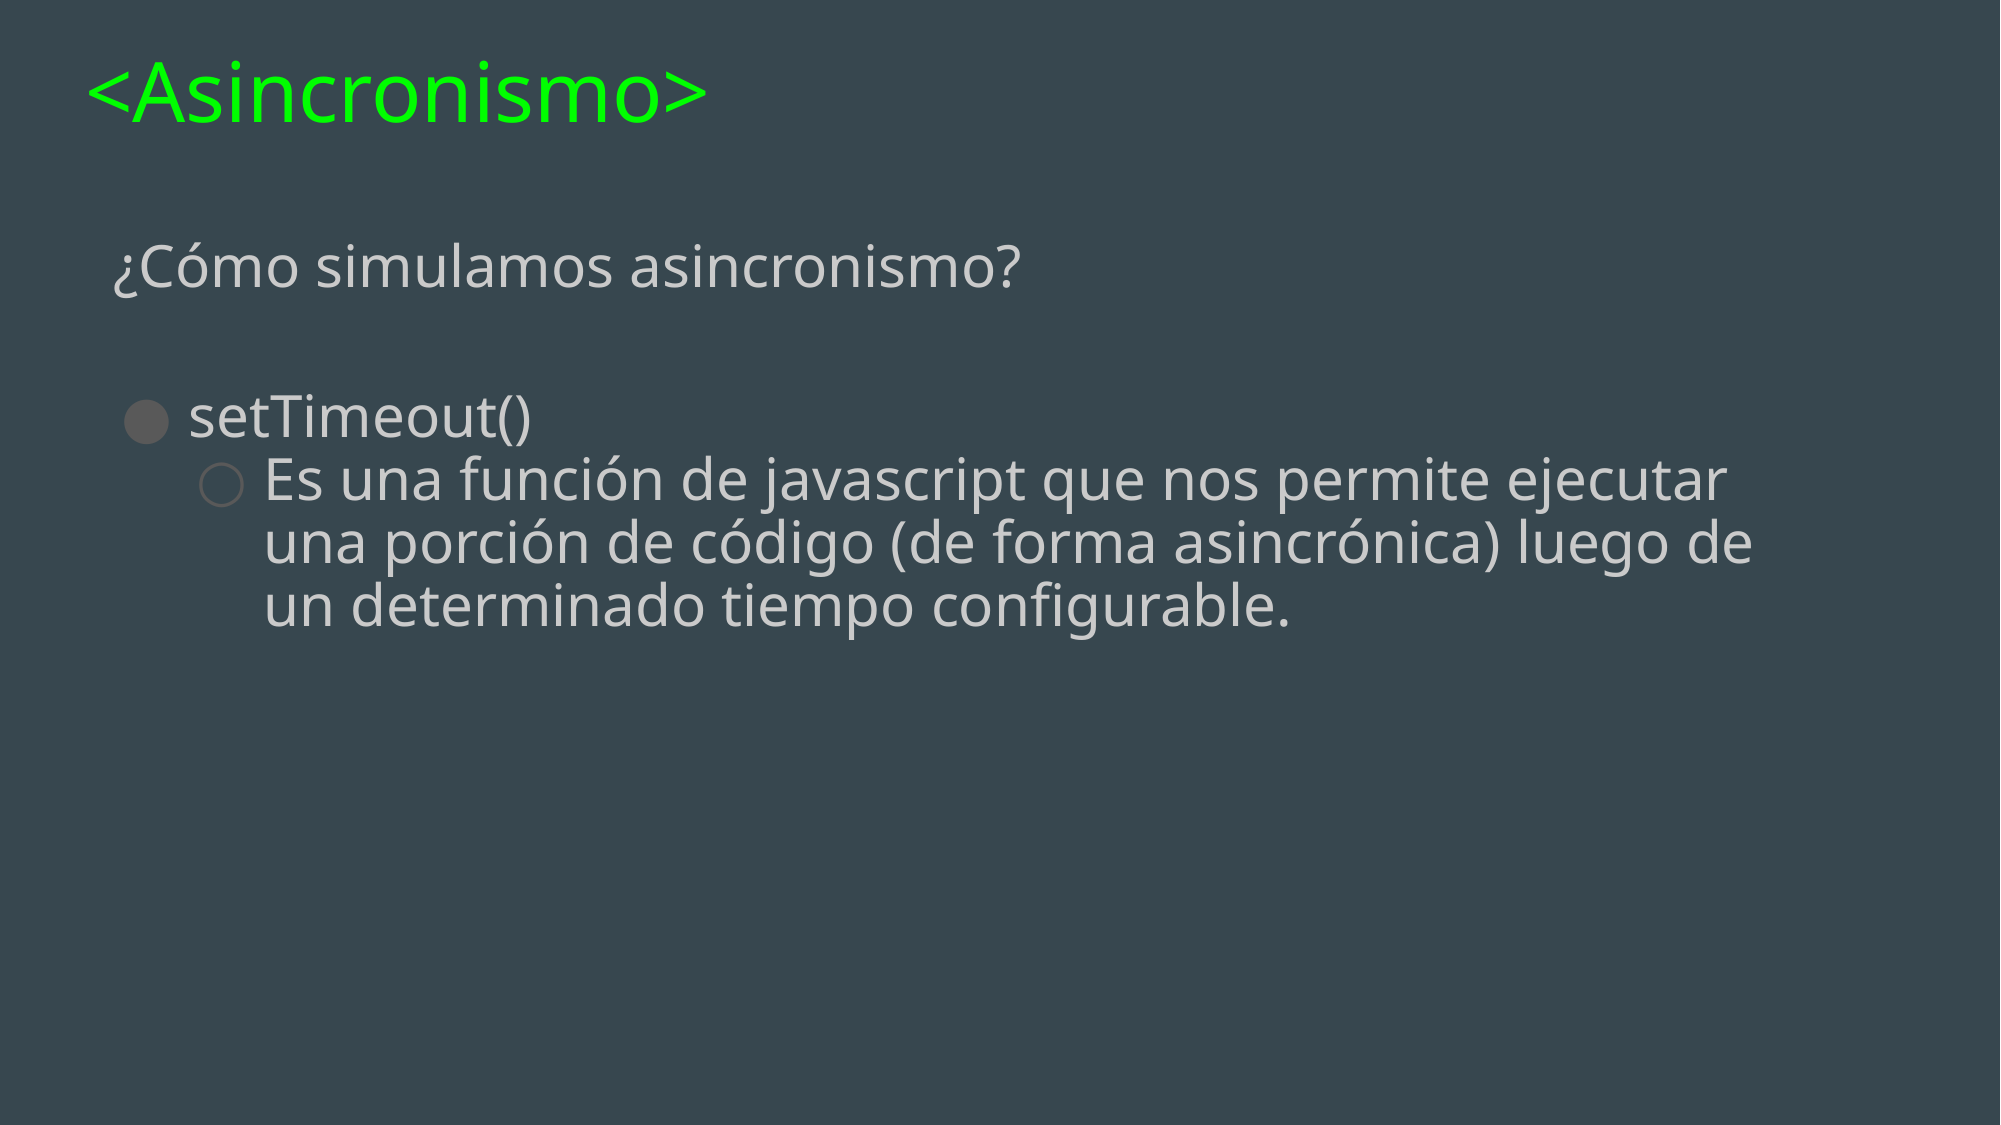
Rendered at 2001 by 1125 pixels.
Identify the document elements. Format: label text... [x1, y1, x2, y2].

list ¿Cómo simulamos asincronismo? setTimeout() Es una función de javascript que nos permite ejecutar una porción de código (de forma asincrónica) luego de un determinado tiempo configurable. [113, 237, 1827, 1045]
title <Asincronismo> [85, 50, 1915, 151]
